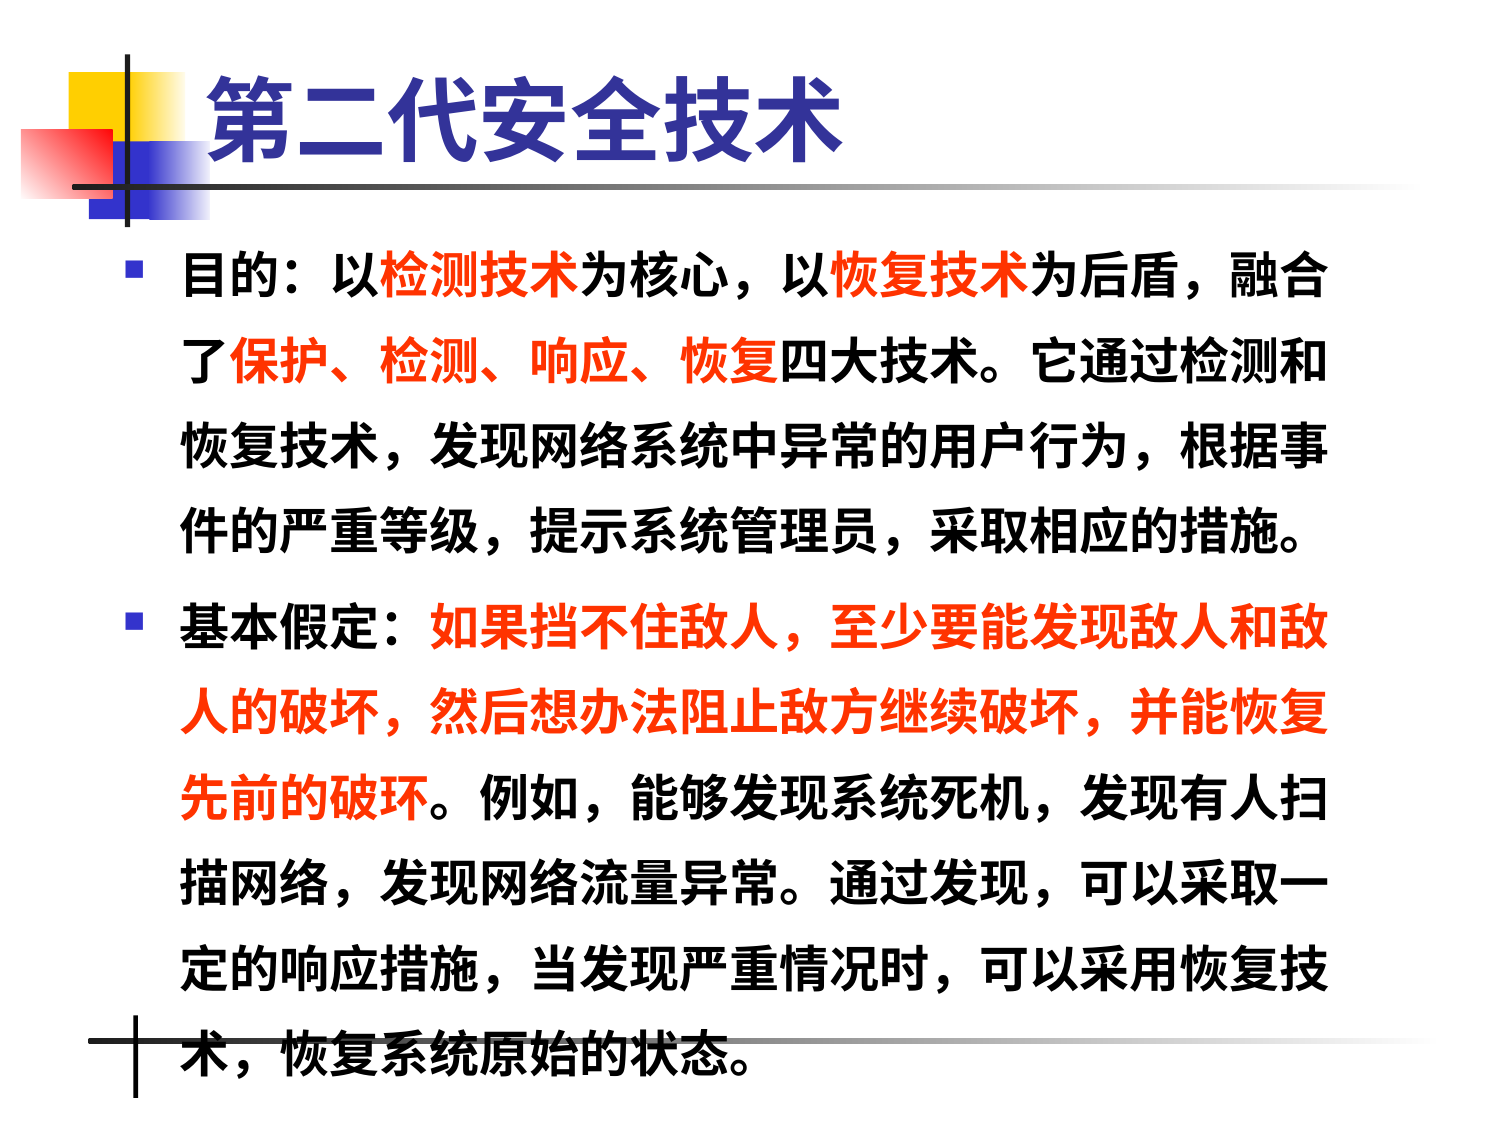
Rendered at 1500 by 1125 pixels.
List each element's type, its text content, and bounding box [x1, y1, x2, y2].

list 目的：以检测技术为核心，以恢复技术为后盾，融合了保护、检测、响应、恢复四大技术。它通过检测和恢复技术，发现网络系统中异常的用户行为，根据事件的严重等级，提示系统管理员，采取相应的措施。 基本假定：如果挡不住敌人，至少要能发现敌人和敌人的破坏，然后想办法阻止敌方继续破坏，并能恢复先前的破环。例如，能够发现系统死机，发现有人扫描网络，发现网络流量异常。通过发现，可以采取一定的响应措施，当发现严重情况时，可以采用恢复技术，恢复系统原始的状态。 [107, 210, 1384, 1043]
title 第二代安全技术 [188, 23, 1468, 181]
